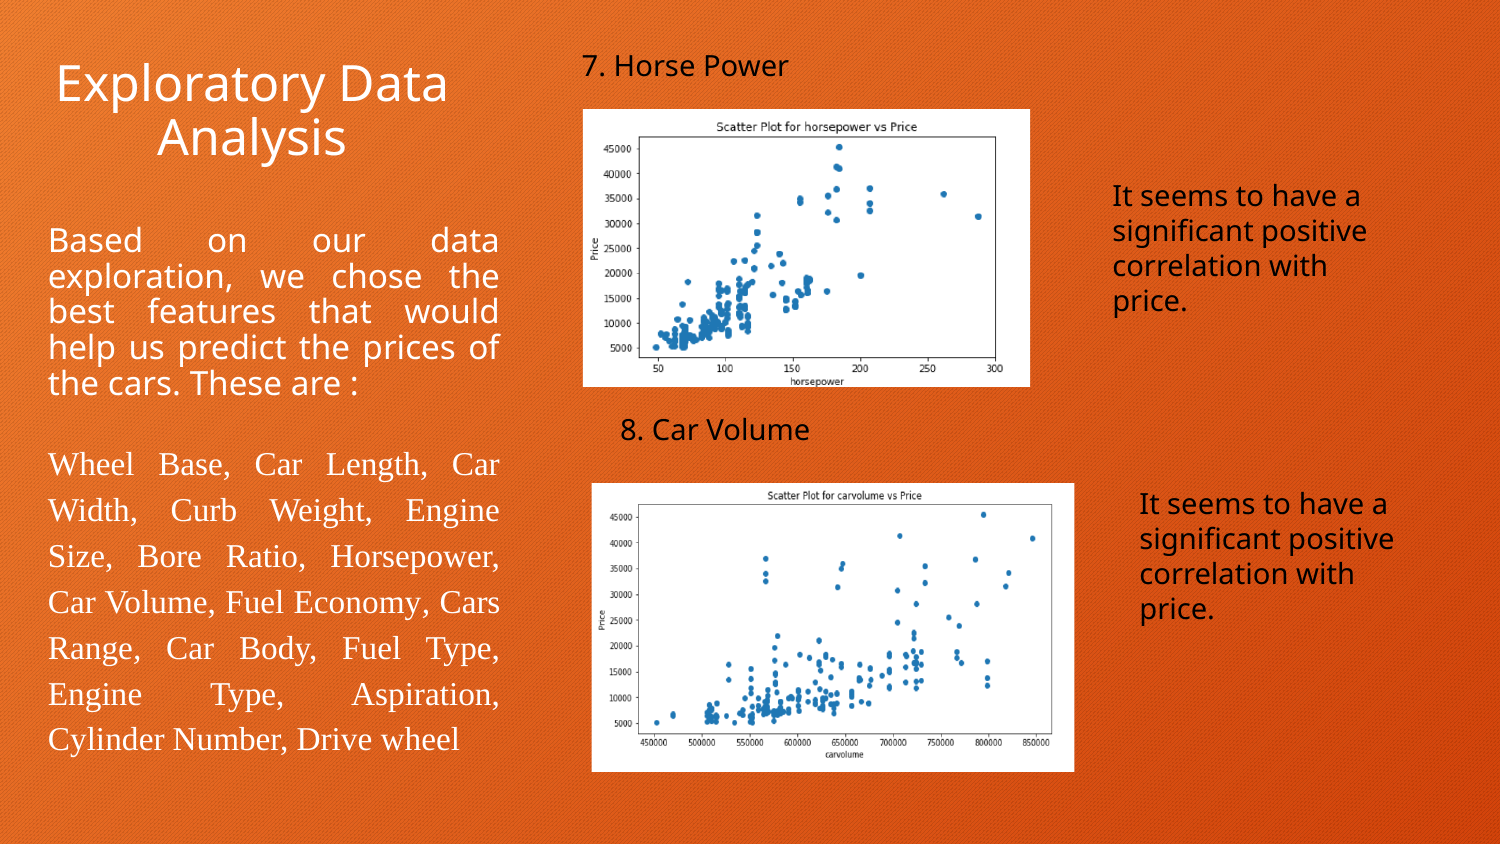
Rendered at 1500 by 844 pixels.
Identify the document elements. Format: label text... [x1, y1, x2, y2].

text_box It seems to have a significant positive correlation with price. [1097, 162, 1383, 334]
picture [591, 482, 1075, 772]
text_box 8. Car Volume [605, 396, 1066, 459]
title Exploratory Data Analysis [22, 24, 483, 181]
list Based on our data exploration, we chose the best features that would help us predict the prices of the cars. These are : Wheel Base, Car Length, Car Width, Curb Weight, Engine Size, Bore Ratio, Horsepower, Car Volume, Fuel Economy, Cars Range, Car Body, Fuel Type, Engine Type, Aspiration, Cylinder Number, Drive wheel [32, 208, 516, 821]
text_box It seems to have a significant positive correlation with price. [1124, 470, 1410, 641]
text_box 7. Horse Power [566, 31, 1462, 160]
picture [582, 108, 1031, 387]
